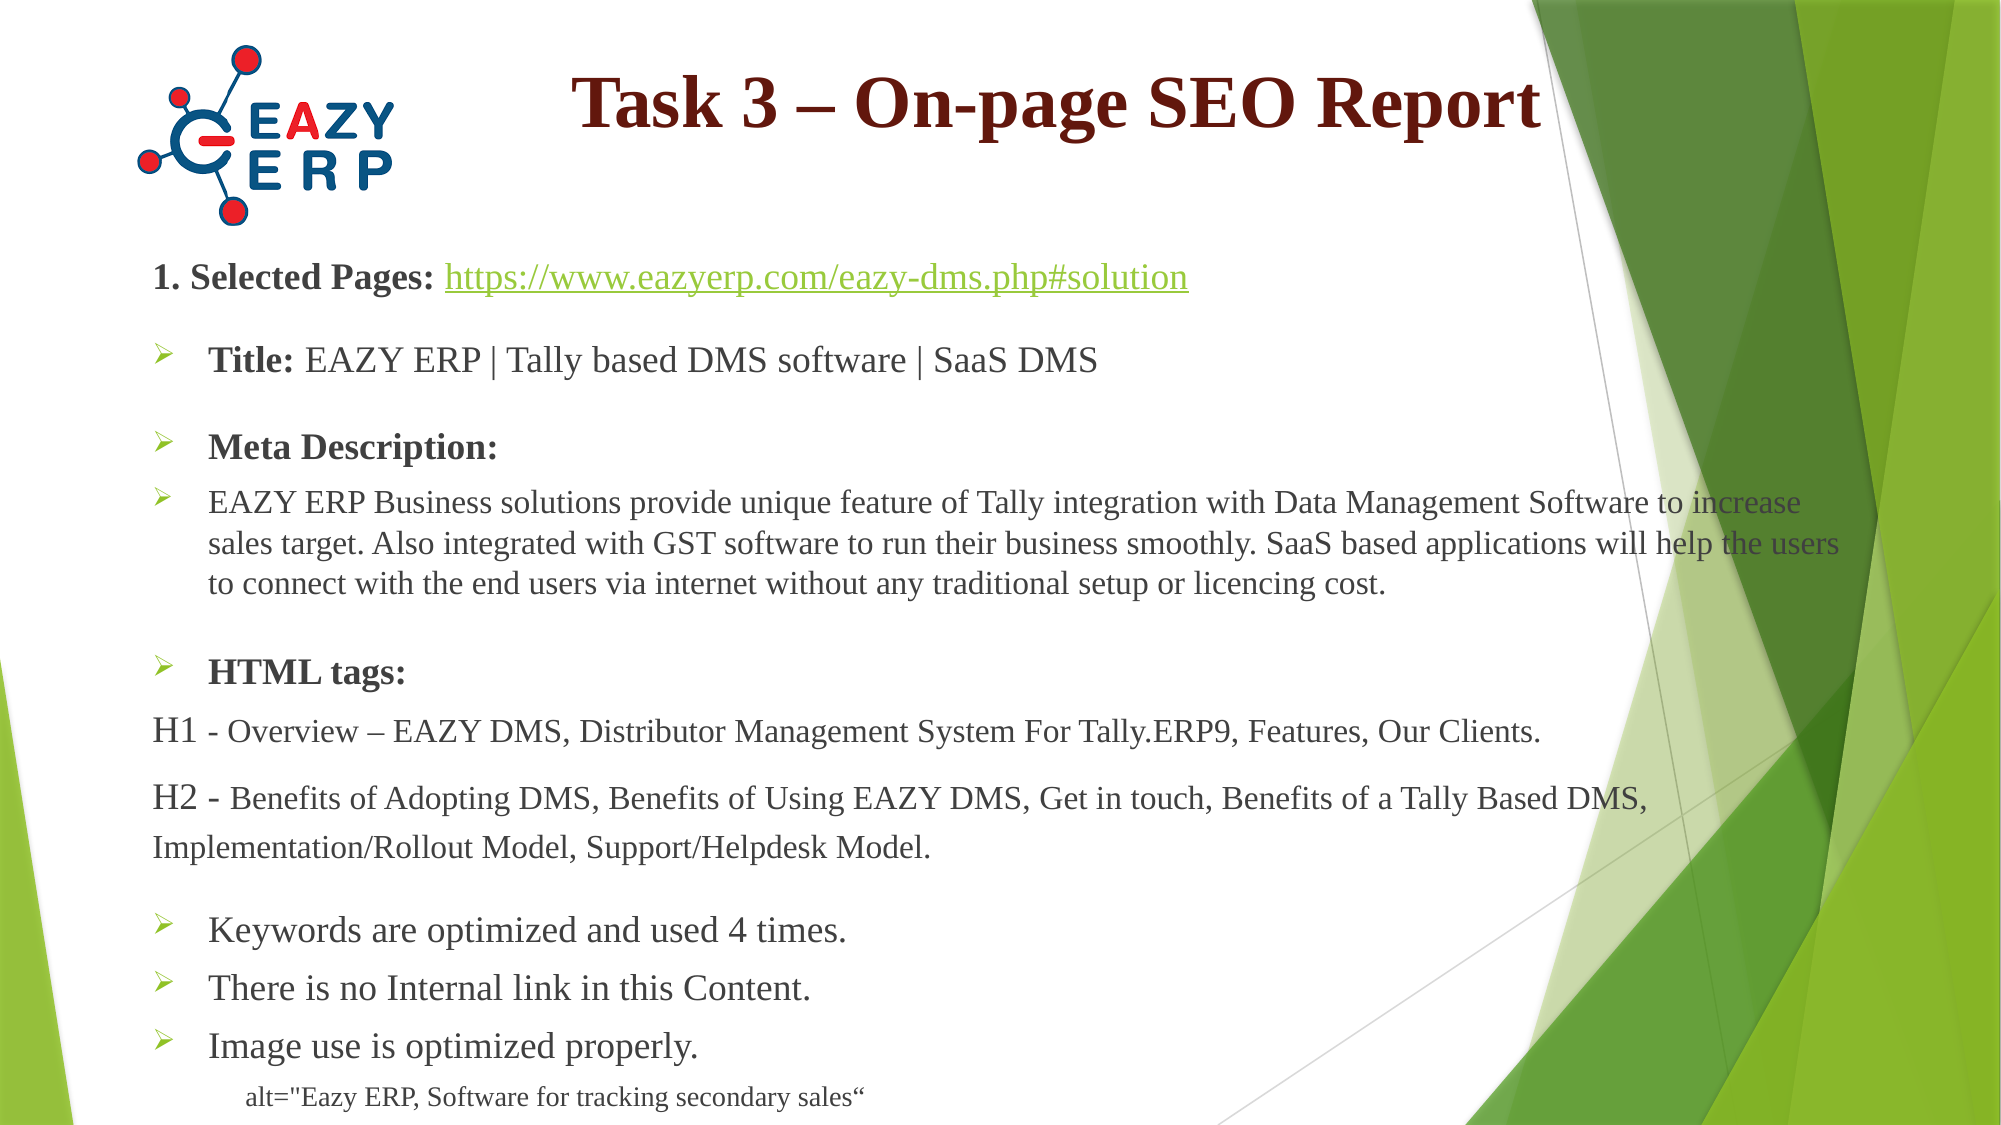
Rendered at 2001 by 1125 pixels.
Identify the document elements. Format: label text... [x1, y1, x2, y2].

list 1. Selected Pages: https://www.eazyerp.com/eazy-dms.php#solution Title: EAZY ERP | Tally based DMS software | SaaS DMS Meta Description: EAZY ERP Business solutions provide unique feature of Tally integration with Data Management Software to increase sales target. Also integrated with GST software to run their business smoothly. SaaS based applications will help the users to connect with the end users via internet without any traditional setup or licencing cost. HTML tags: H1 - Overview – EAZY DMS, Distributor Management System For Tally.ERP9, Features, Our Clients. H2 - Benefits of Adopting DMS, Benefits of Using EAZY DMS, Get in touch, Benefits of a Tally Based DMS, Implementation/Rollout Model, Support/Helpdesk Model. Keywords are optimized and used 4 times. There is no Internal link in this Content. Image use is optimized properly. alt="Eazy ERP, Software for tracking secondary sales“ [137, 244, 1863, 1125]
picture [136, 44, 410, 227]
title Task 3 – On-page SEO Report [410, 45, 1943, 226]
